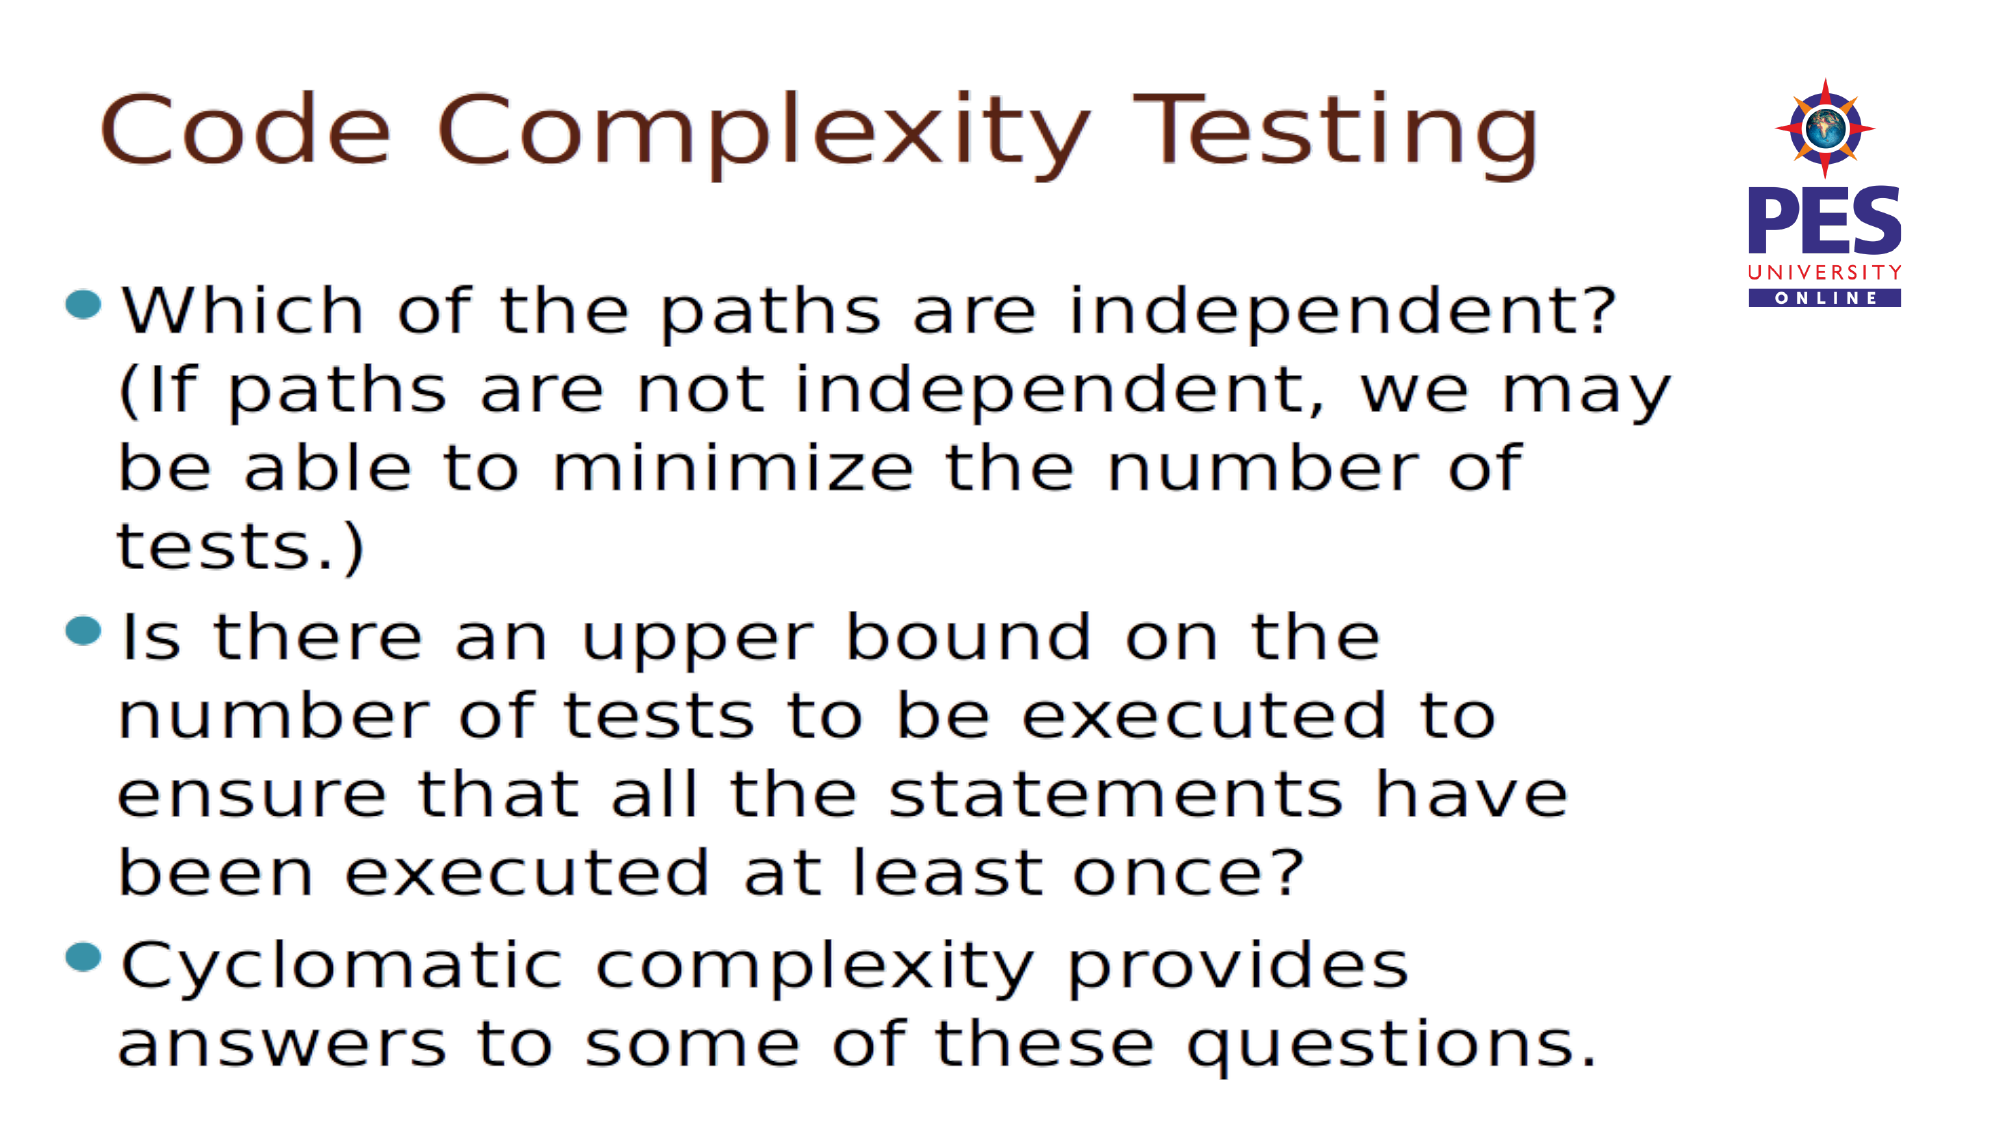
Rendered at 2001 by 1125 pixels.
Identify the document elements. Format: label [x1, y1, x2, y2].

picture [1748, 77, 1902, 307]
picture [24, 24, 1698, 1102]
